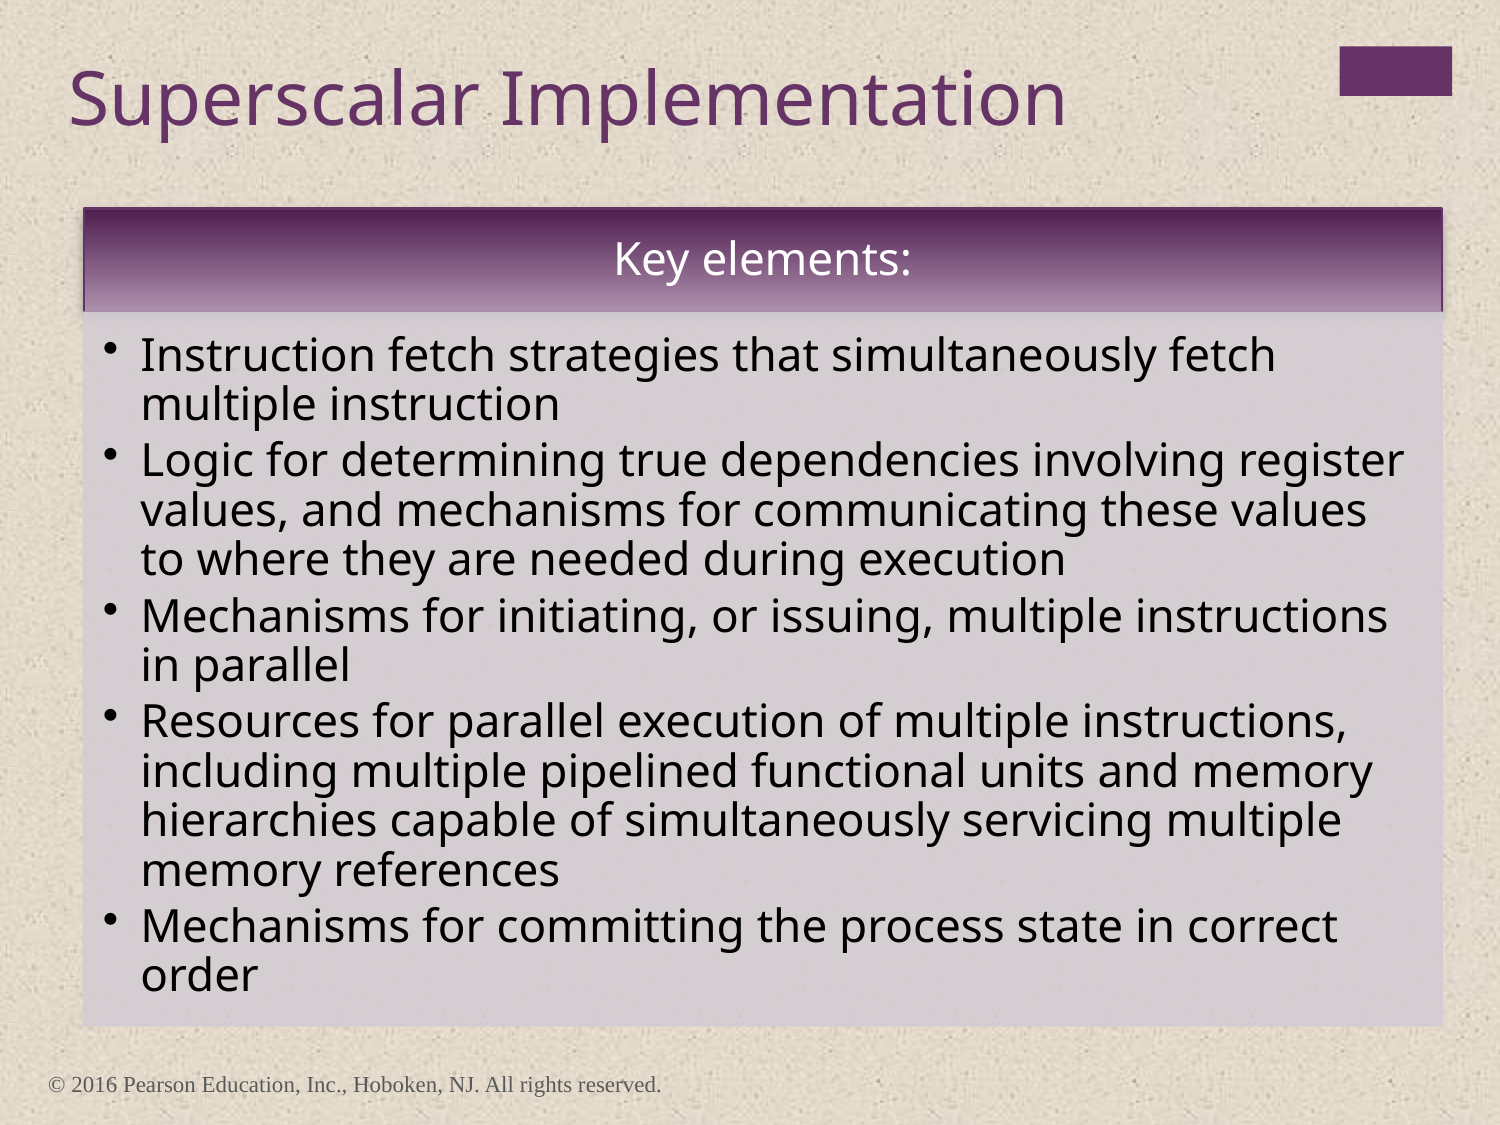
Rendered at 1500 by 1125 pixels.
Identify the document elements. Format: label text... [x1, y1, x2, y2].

footer © 2016 Pearson Education, Inc., Hoboken, NJ. All rights reserved. [33, 1053, 1038, 1114]
picture [0, 0, 1500, 1125]
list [83, 191, 1443, 1043]
title Superscalar Implementation [53, 42, 1293, 226]
